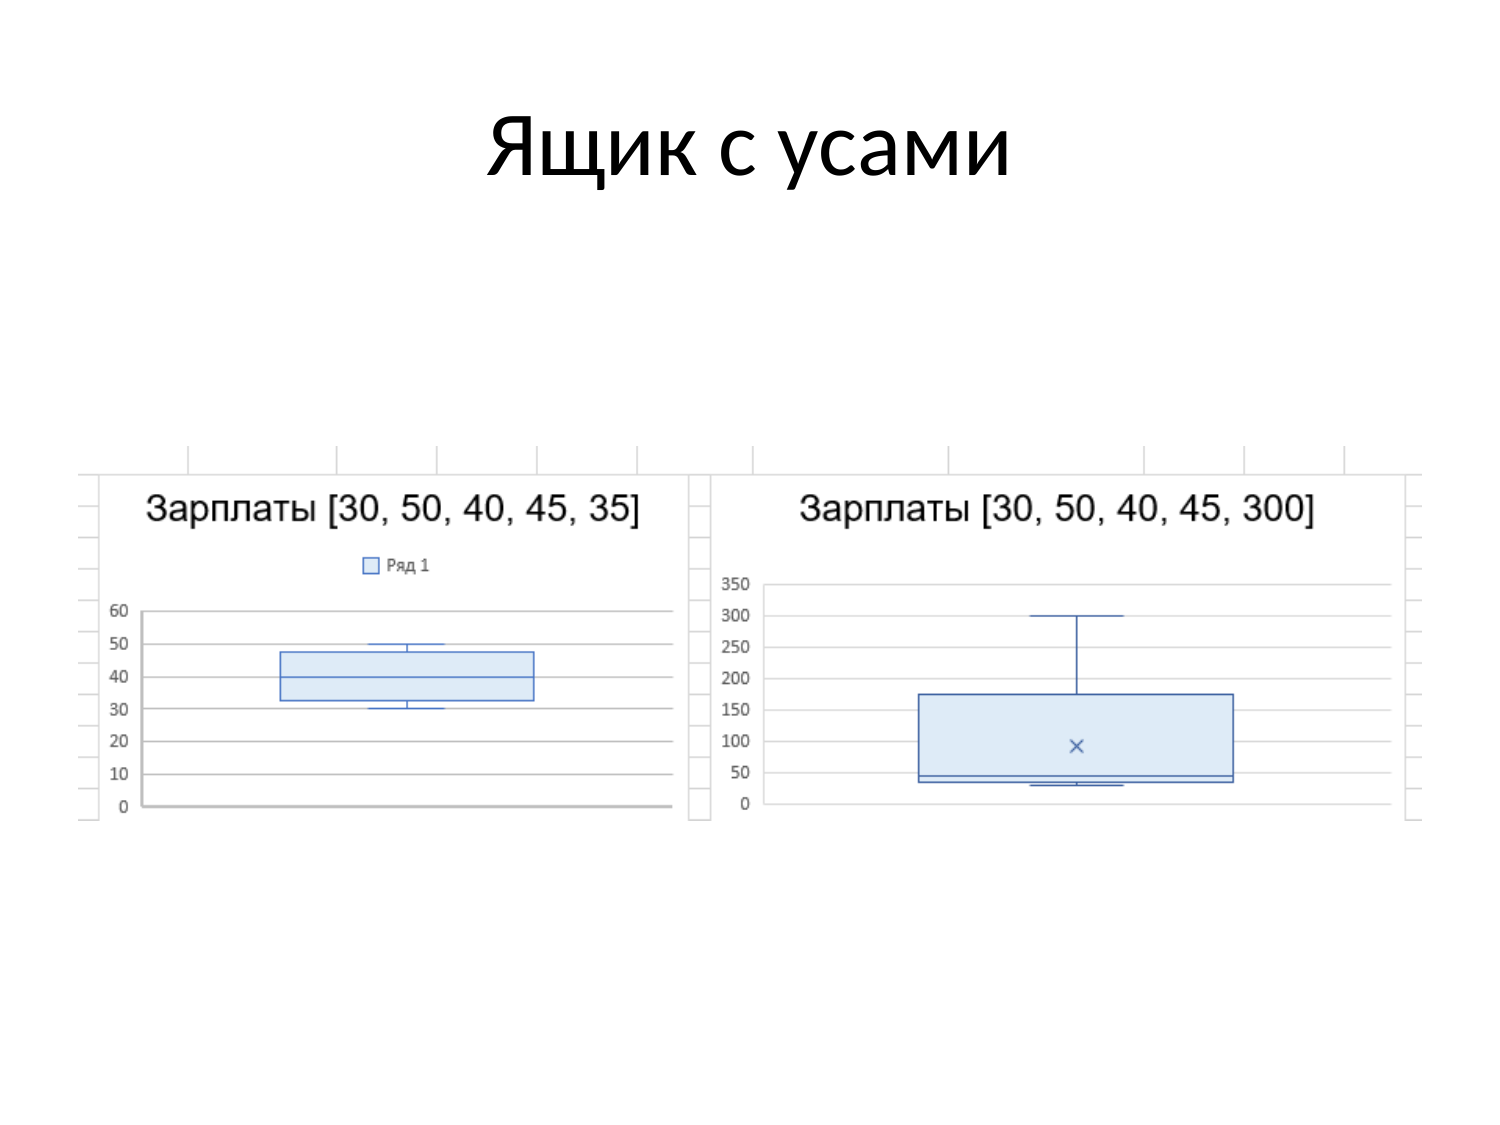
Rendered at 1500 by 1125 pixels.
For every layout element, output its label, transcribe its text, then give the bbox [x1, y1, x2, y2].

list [78, 446, 1422, 821]
title Ящик с усами [75, 45, 1425, 233]
